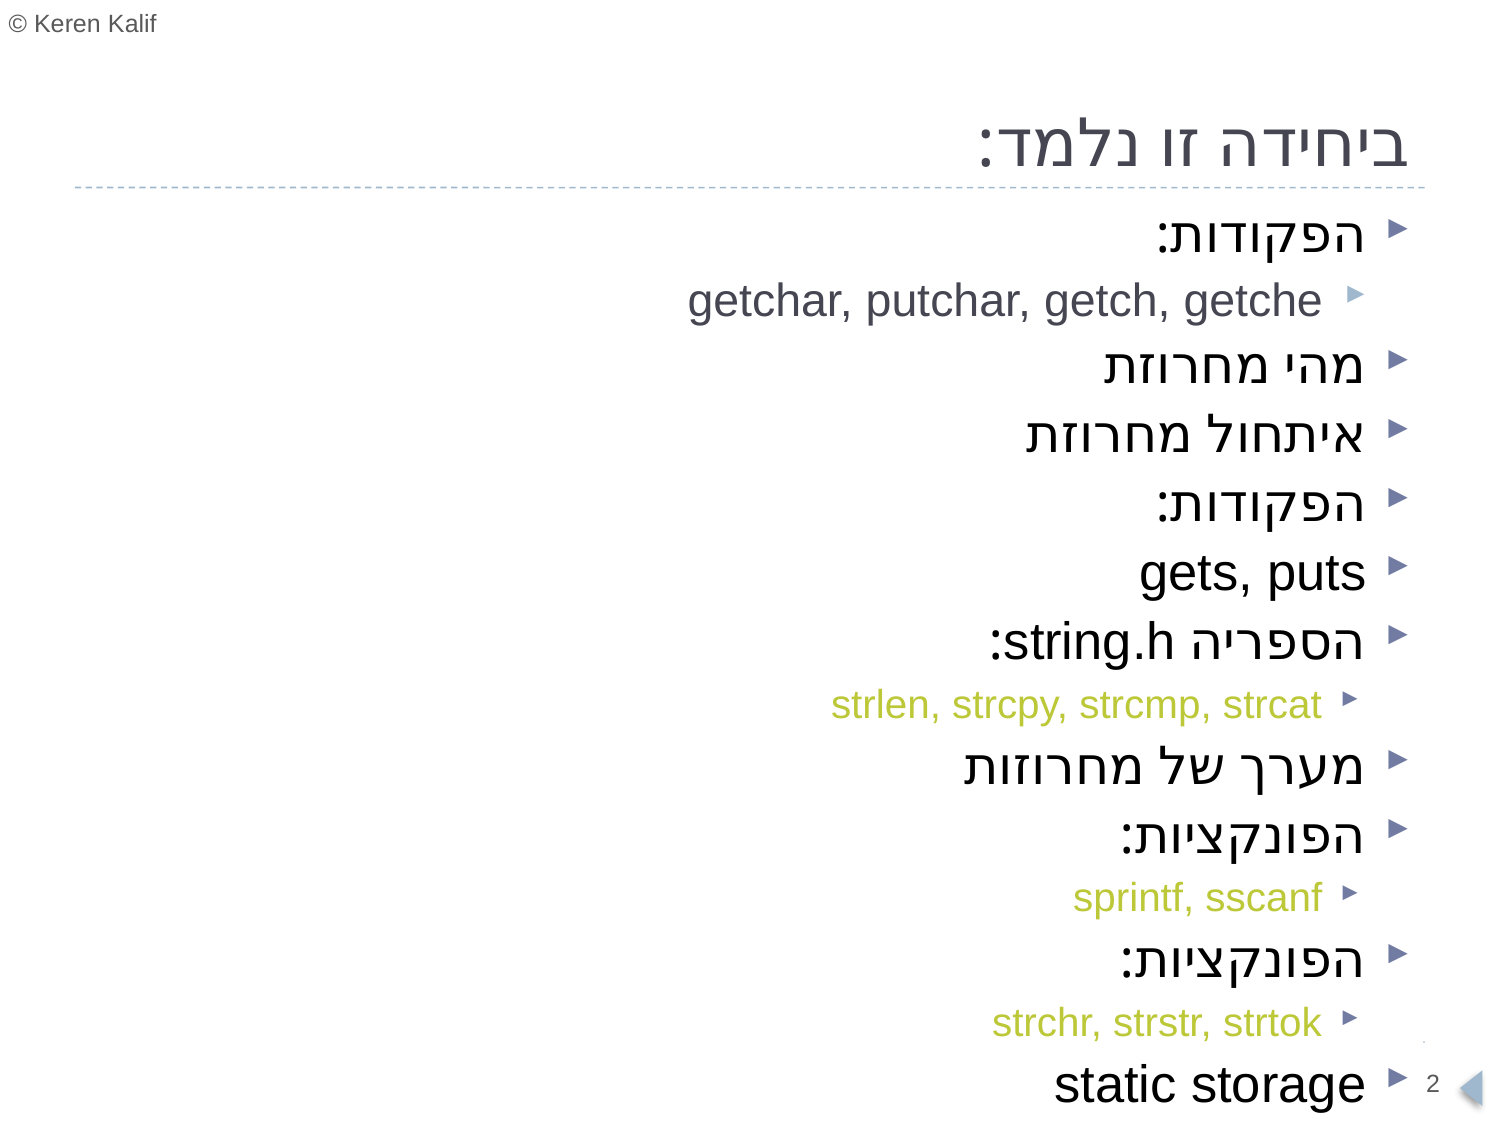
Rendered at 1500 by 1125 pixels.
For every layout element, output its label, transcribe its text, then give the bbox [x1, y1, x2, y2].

title ביחידה זו נלמד: [53, 24, 1425, 188]
list הפקודות: getchar, putchar, getch, getche מהי מחרוזת איתחול מחרוזת הפקודות: gets, puts הספריה string.h: strlen, strcpy, strcmp, strcat מערך של מחרוזות הפונקציות: sprintf, sscanf הפונקציות: strchr, strstr, strtok static storage [75, 200, 1425, 1125]
